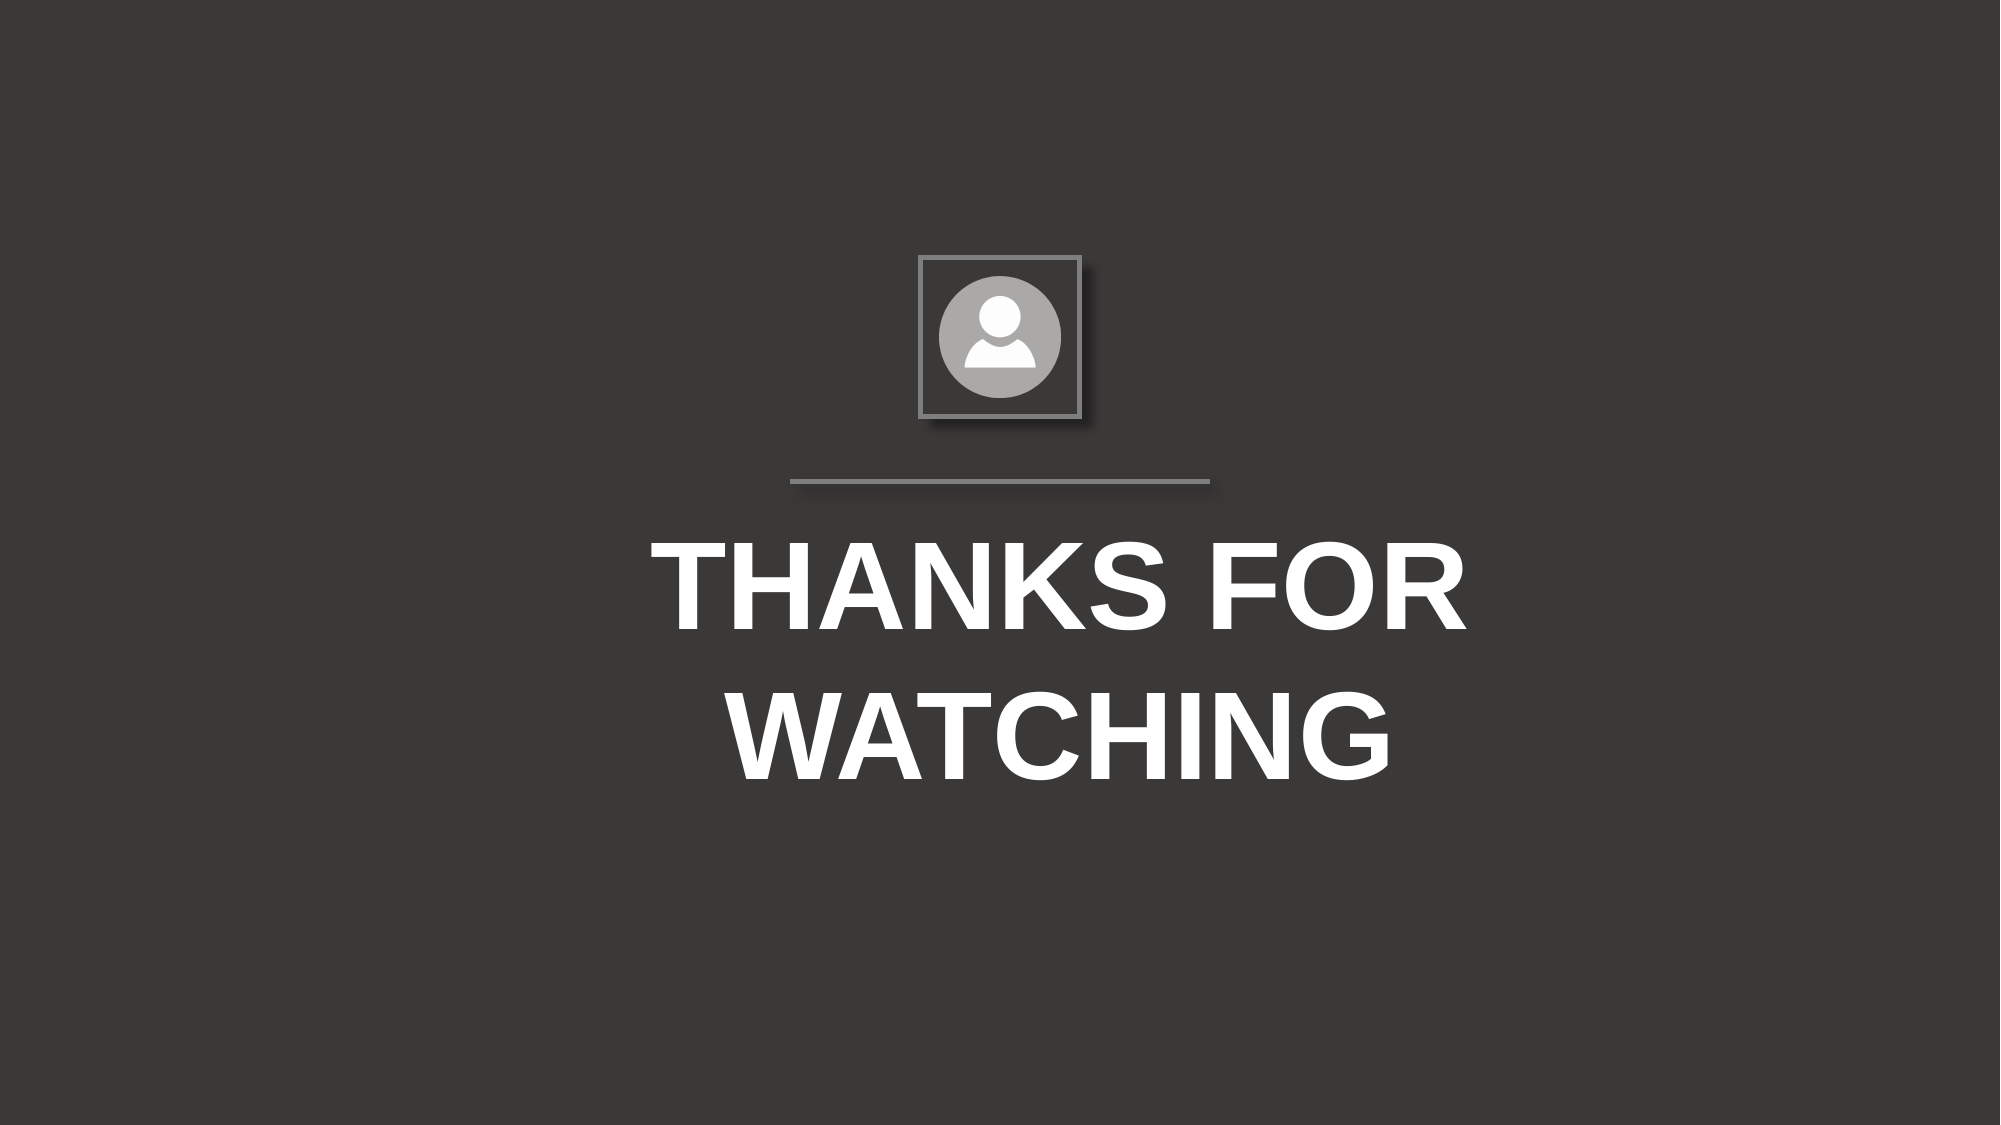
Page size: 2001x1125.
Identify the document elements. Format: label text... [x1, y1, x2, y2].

text_box [920, 257, 1080, 417]
picture [939, 276, 1061, 398]
text_box THANKS FOR WATCHING [311, 496, 1809, 812]
